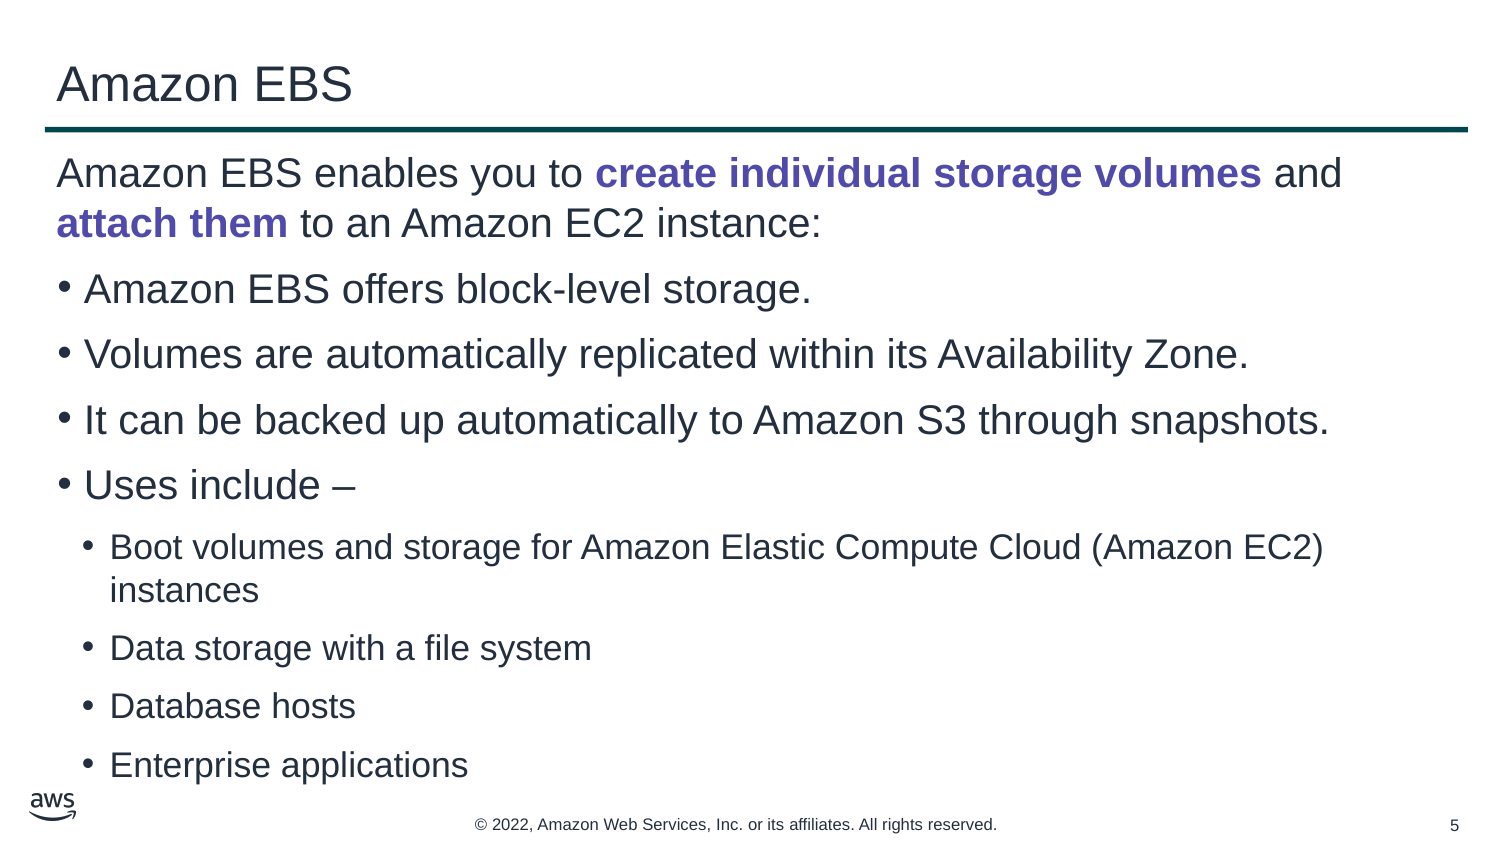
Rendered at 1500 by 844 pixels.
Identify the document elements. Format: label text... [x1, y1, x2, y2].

list Amazon EBS enables you to create individual storage volumes and attach them to an Amazon EC2 instance: Amazon EBS offers block-level storage. Volumes are automatically replicated within its Availability Zone. It can be backed up automatically to Amazon S3 through snapshots. Uses include – Boot volumes and storage for Amazon Elastic Compute Cloud (Amazon EC2) instances Data storage with a file system Database hosts Enterprise applications [45, 140, 1471, 792]
picture [29, 793, 76, 821]
title Amazon EBS [45, 36, 1469, 127]
slide_number ‹#› [1411, 808, 1471, 841]
